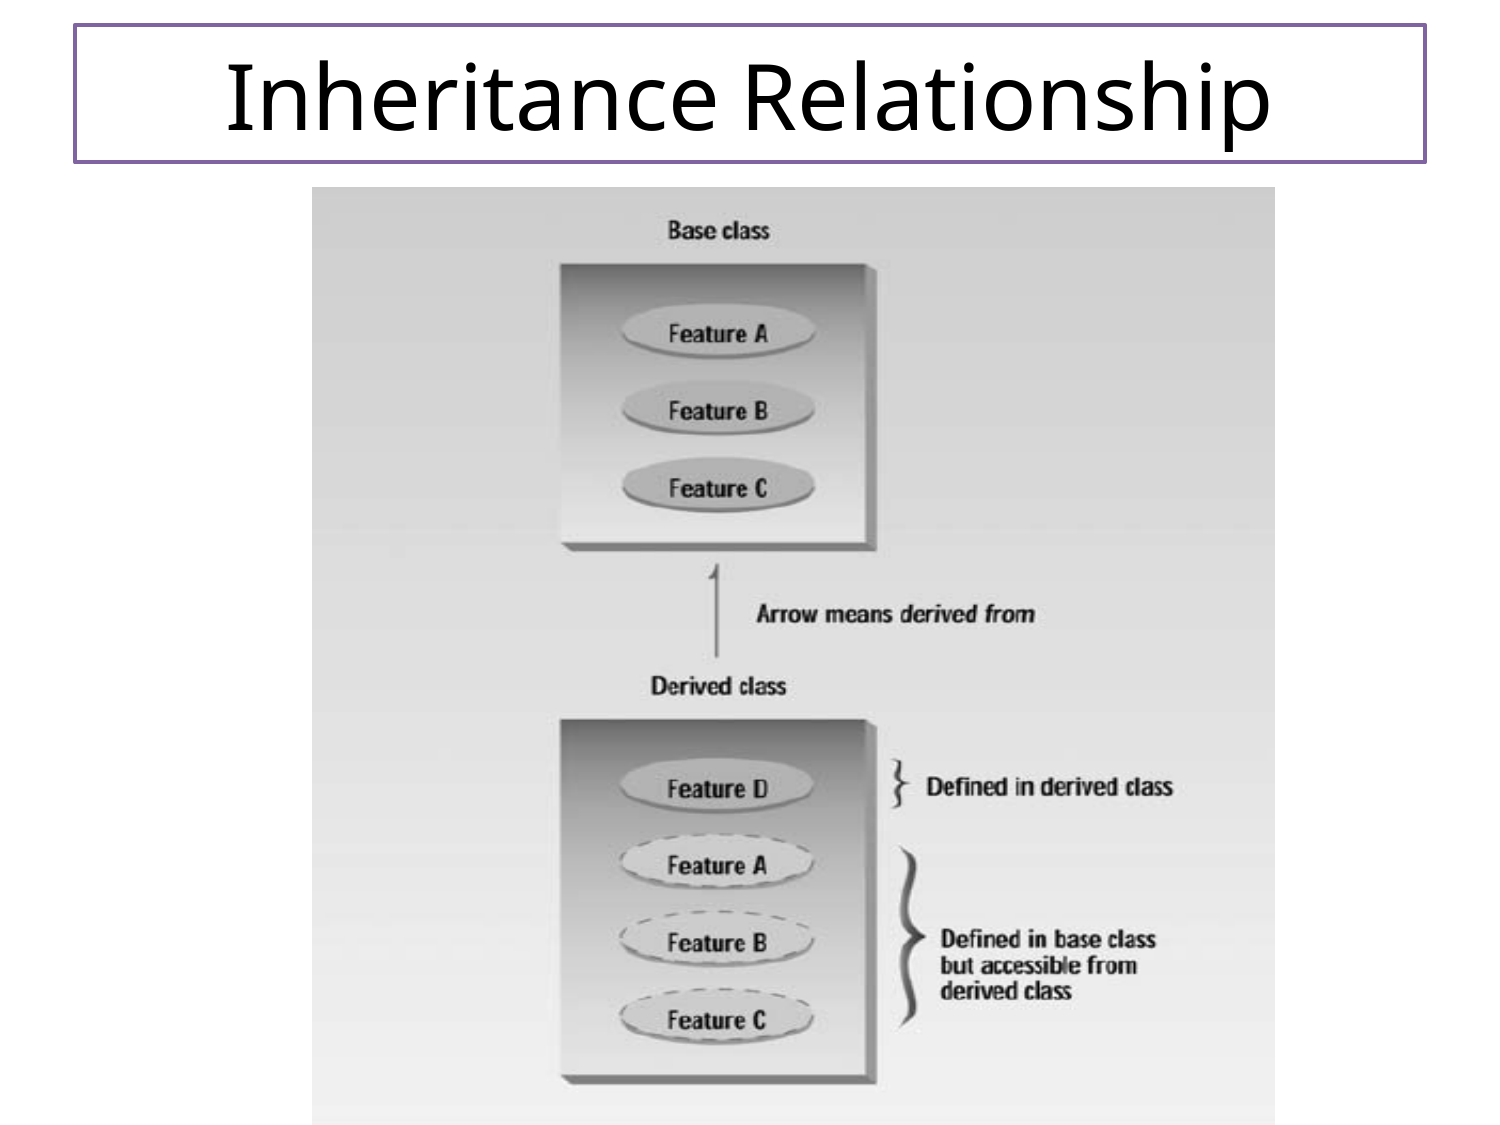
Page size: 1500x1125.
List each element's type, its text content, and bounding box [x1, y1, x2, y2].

title Inheritance Relationship [73, 23, 1427, 164]
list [312, 187, 1276, 1125]
